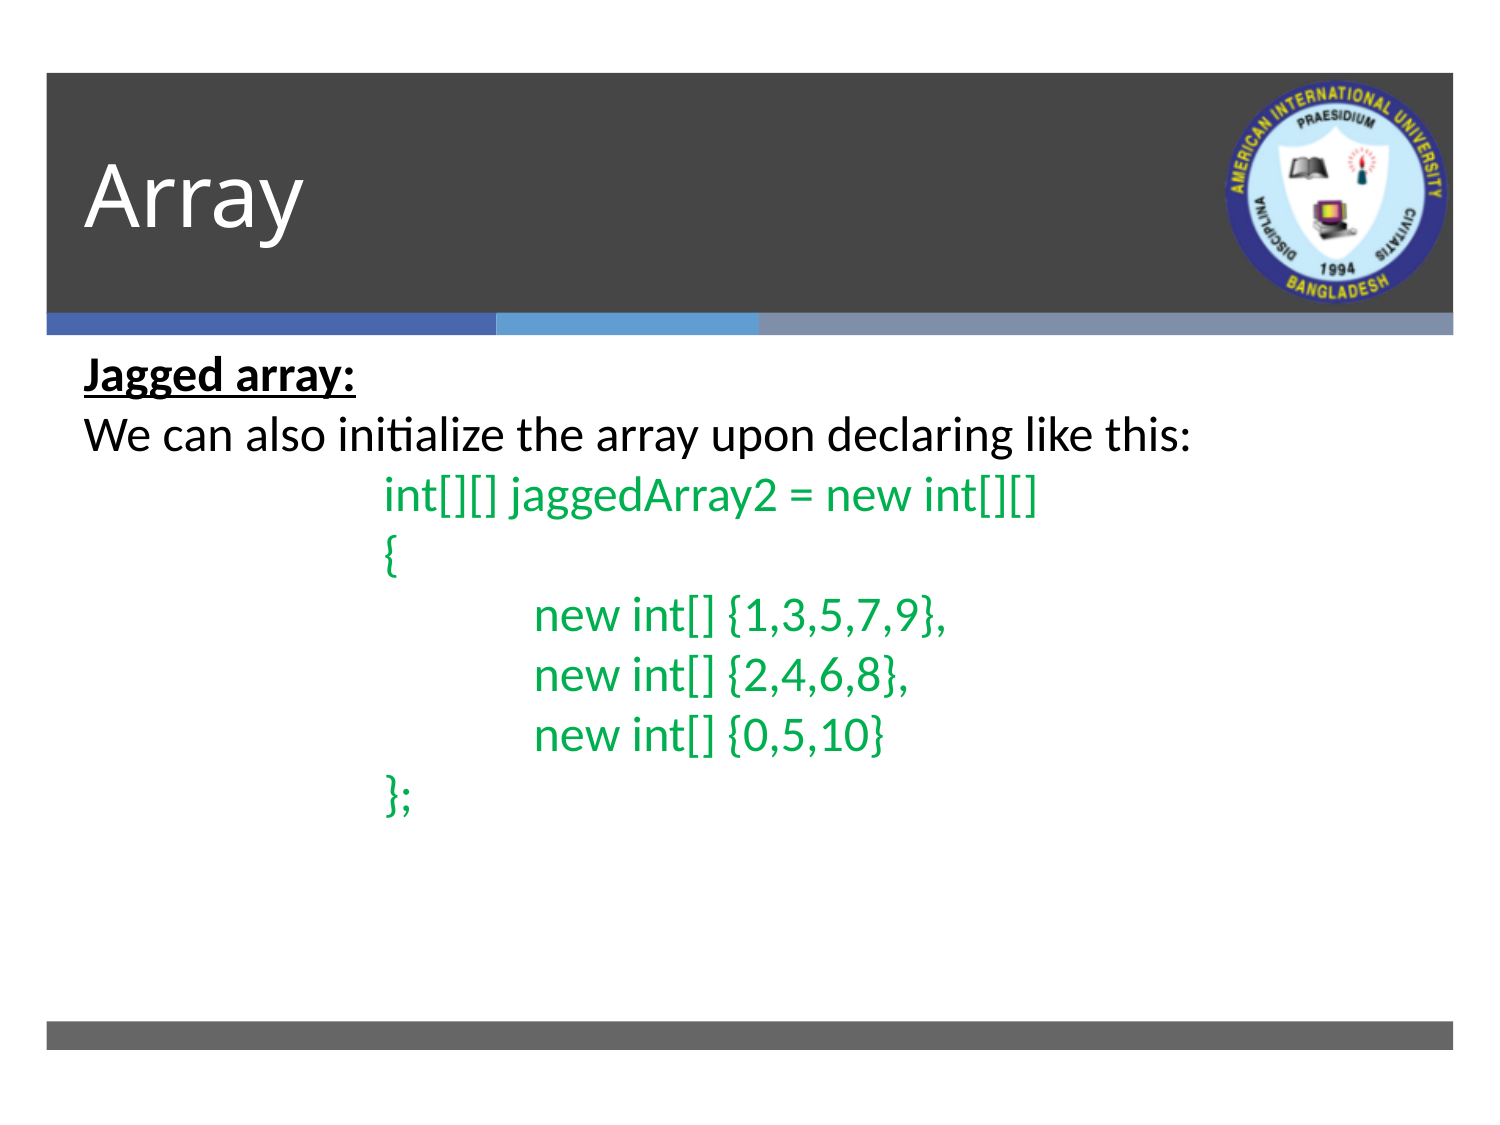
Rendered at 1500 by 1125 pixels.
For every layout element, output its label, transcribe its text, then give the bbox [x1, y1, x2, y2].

title Array [69, 73, 1351, 253]
picture [1220, 75, 1454, 310]
text_box Jagged array: We can also initialize the array upon declaring like this: int[][] jaggedArray2 = new int[][] { new int[] {1,3,5,7,9}, new int[] {2,4,6,8}, new int[] {0,5,10} }; [69, 333, 1407, 889]
